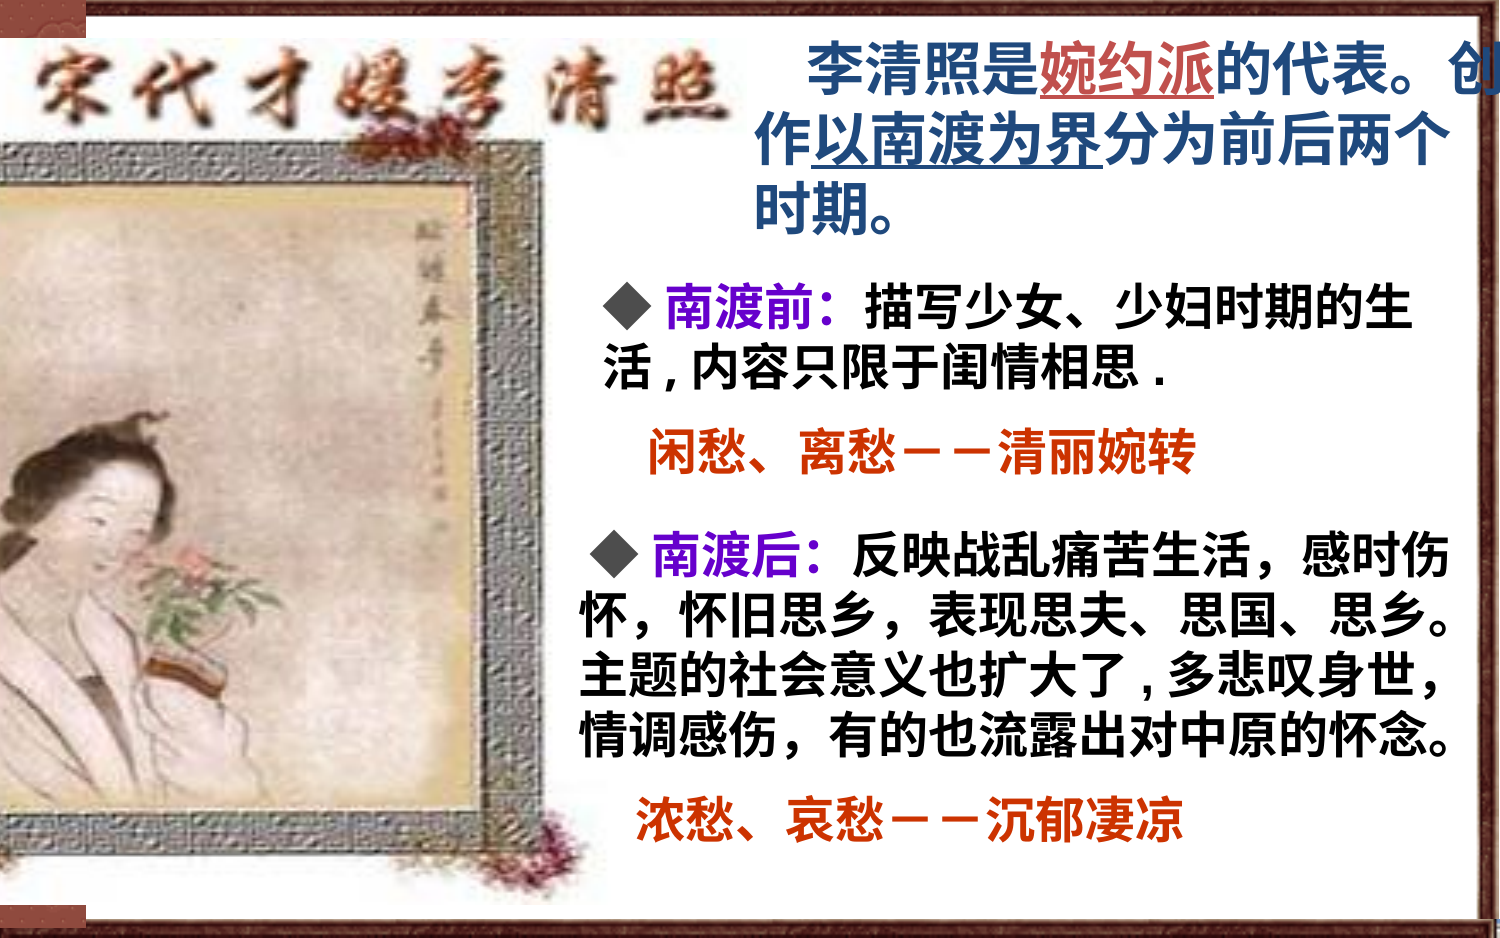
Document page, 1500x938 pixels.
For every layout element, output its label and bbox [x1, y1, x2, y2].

picture [0, 905, 86, 928]
list [0, 38, 747, 905]
picture [0, 0, 86, 38]
text_box [0, 0, 1500, 938]
